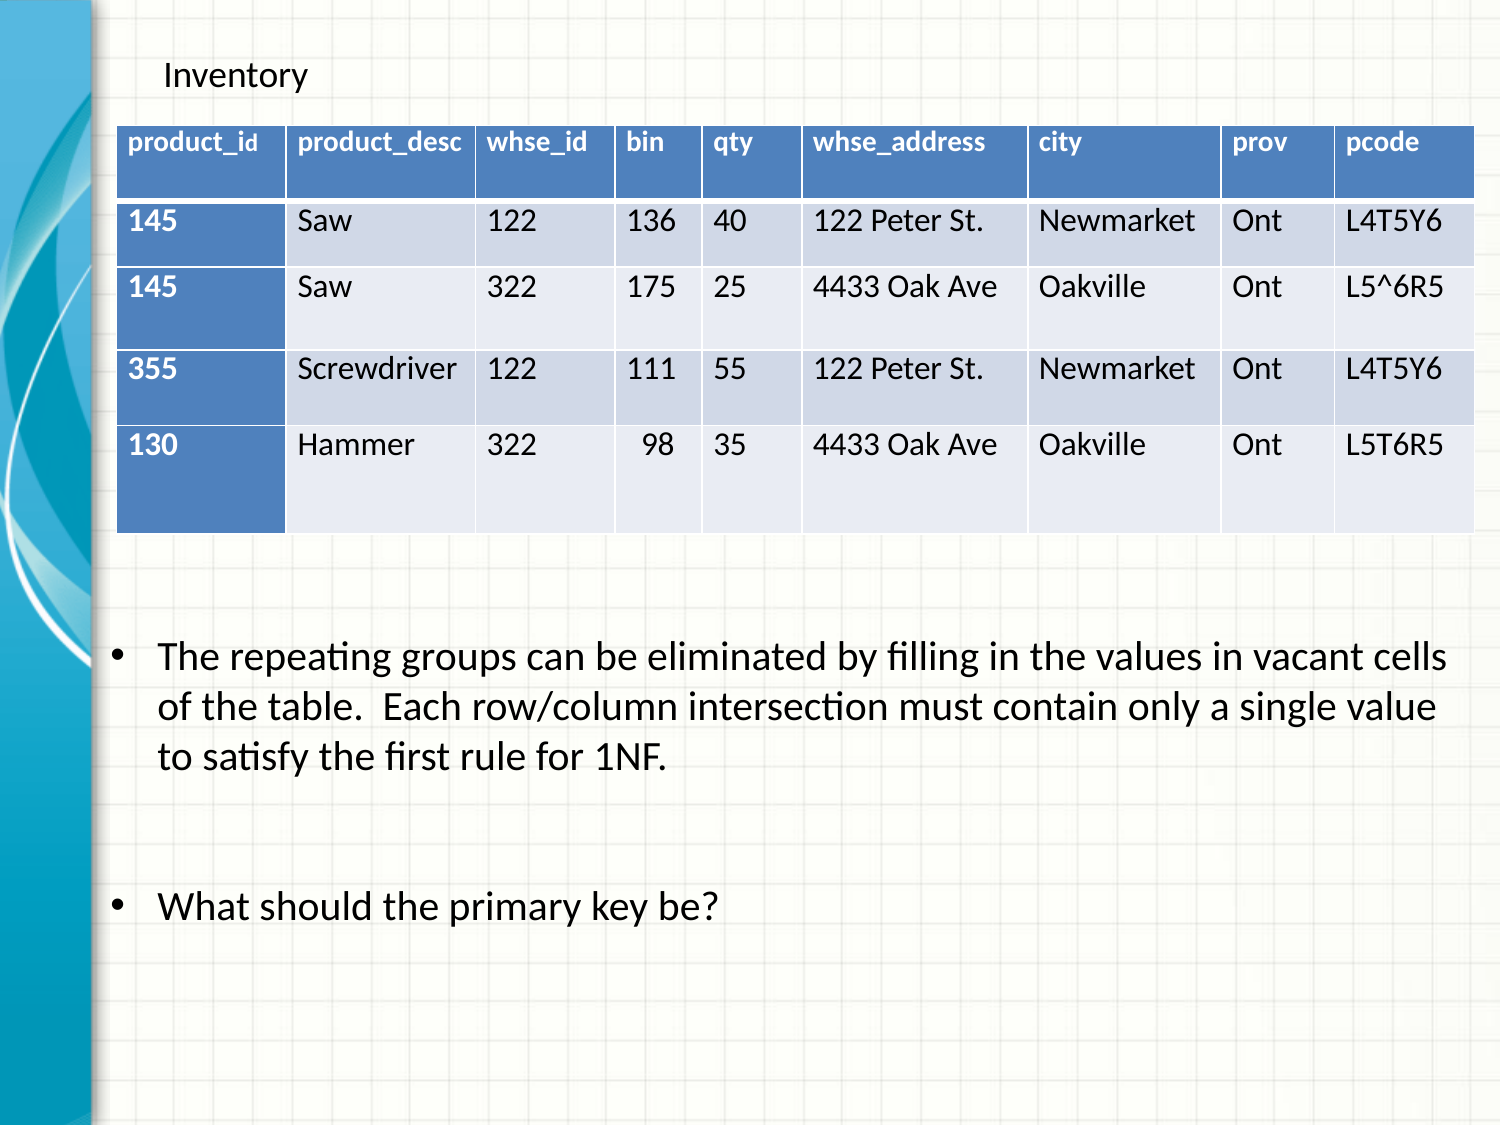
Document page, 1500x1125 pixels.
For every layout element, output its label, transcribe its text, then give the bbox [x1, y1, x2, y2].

table_header product_id [117, 126, 285, 198]
table_cell Ont [1222, 268, 1334, 349]
table_cell 175 [616, 268, 701, 349]
table_cell Saw [287, 268, 475, 349]
table_cell L5^6R5 [1335, 268, 1474, 349]
table_cell 122 [476, 351, 614, 425]
table_cell 145 [117, 204, 285, 266]
text_box The repeating groups can be eliminated by filling in the values in vacant cells of the table. Each row/column intersection must contain only a single value to satisfy the first rule for 1NF. What should the primary key be? [95, 621, 1496, 937]
table_cell 355 [117, 351, 285, 425]
table_cell L4T5Y6 [1335, 351, 1474, 425]
table_cell 4433 Oak Ave [803, 426, 1027, 533]
table_header city [1029, 126, 1220, 198]
table_cell 122 Peter St. [803, 204, 1027, 266]
table_cell Newmarket [1029, 351, 1220, 425]
table_cell 35 [703, 426, 801, 533]
table_cell 145 [117, 268, 285, 349]
table_cell 130 [117, 426, 285, 533]
table_cell Oakville [1029, 426, 1220, 533]
table_cell Ont [1222, 426, 1334, 533]
table_cell 25 [703, 268, 801, 349]
table_cell Ont [1222, 351, 1334, 425]
table_cell 4433 Oak Ave [803, 268, 1027, 349]
table_cell 122 [476, 204, 614, 266]
table_header whse_id [476, 126, 614, 198]
table_header pcode [1335, 126, 1474, 198]
table_cell Newmarket [1029, 204, 1220, 266]
table_cell 55 [703, 351, 801, 425]
table_cell Saw [287, 204, 475, 266]
table_cell L5T6R5 [1335, 426, 1474, 533]
text_box Inventory [148, 42, 324, 103]
table_cell 122 Peter St. [803, 351, 1027, 425]
table_cell 40 [703, 204, 801, 266]
picture [0, 0, 1500, 1125]
table_header qty [703, 126, 801, 198]
table_cell 322 [476, 426, 614, 533]
table_cell 111 [616, 351, 701, 425]
table_header bin [616, 126, 701, 198]
table_header product_desc [287, 126, 475, 198]
table_cell L4T5Y6 [1335, 204, 1474, 266]
table_header whse_address [803, 126, 1027, 198]
table_cell Hammer [287, 426, 475, 533]
table_cell Ont [1222, 204, 1334, 266]
table_cell 136 [616, 204, 701, 266]
table_cell 322 [476, 268, 614, 349]
table_cell 98 [616, 426, 701, 533]
table_cell Oakville [1029, 268, 1220, 349]
table_header prov [1222, 126, 1334, 198]
table_cell Screwdriver [287, 351, 475, 425]
